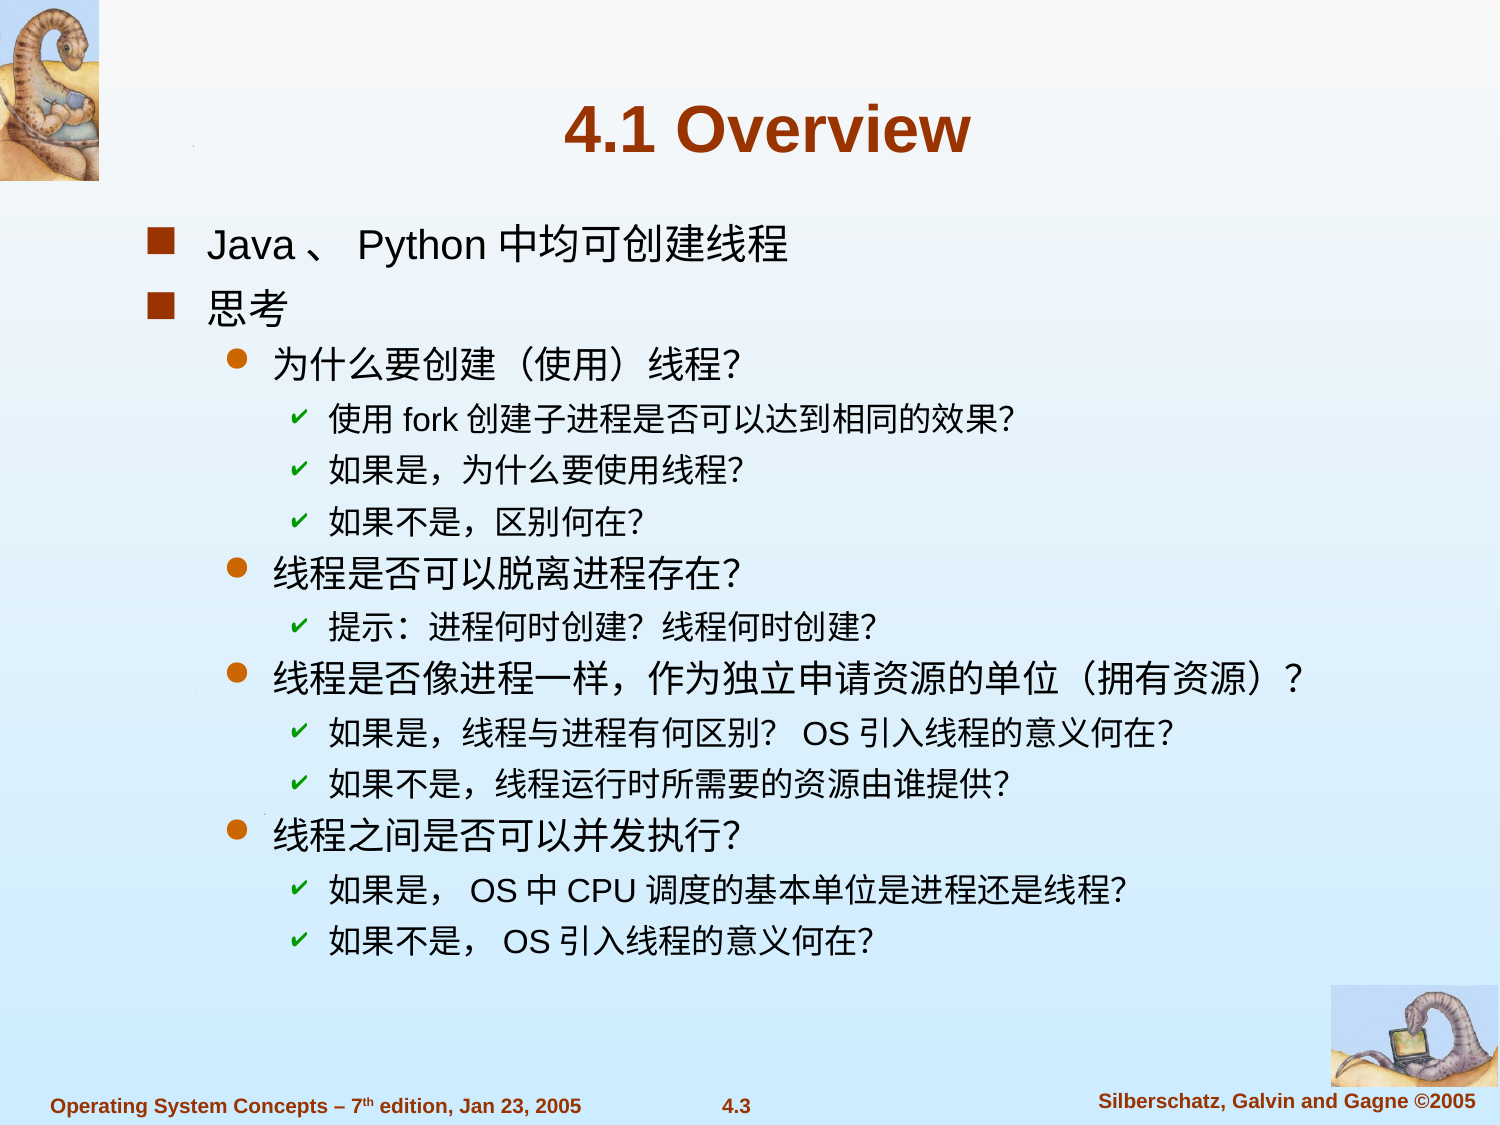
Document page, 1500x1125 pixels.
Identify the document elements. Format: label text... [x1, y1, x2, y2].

text_box 4.1 Overview [105, 73, 1431, 174]
picture [0, 0, 99, 181]
text_box Java、Python中均可创建线程 思考 为什么要创建（使用）线程？ 使用fork创建子进程是否可以达到相同的效果？ 如果是，为什么要使用线程？ 如果不是，区别何在？ 线程是否可以脱离进程存在？ 提示：进程何时创建？线程何时创建？ 线程是否像进程一样，作为独立申请资源的单位（拥有资源）？ 如果是，线程与进程有何区别？OS引入线程的意义何在？ 如果不是，线程运行时所需要的资源由谁提供？ 线程之间是否可以并发执行？ 如果是，OS中CPU调度的基本单位是进程还是线程？ 如果不是，OS引入线程的意义何在？ [135, 210, 1342, 1039]
picture [1331, 985, 1498, 1087]
